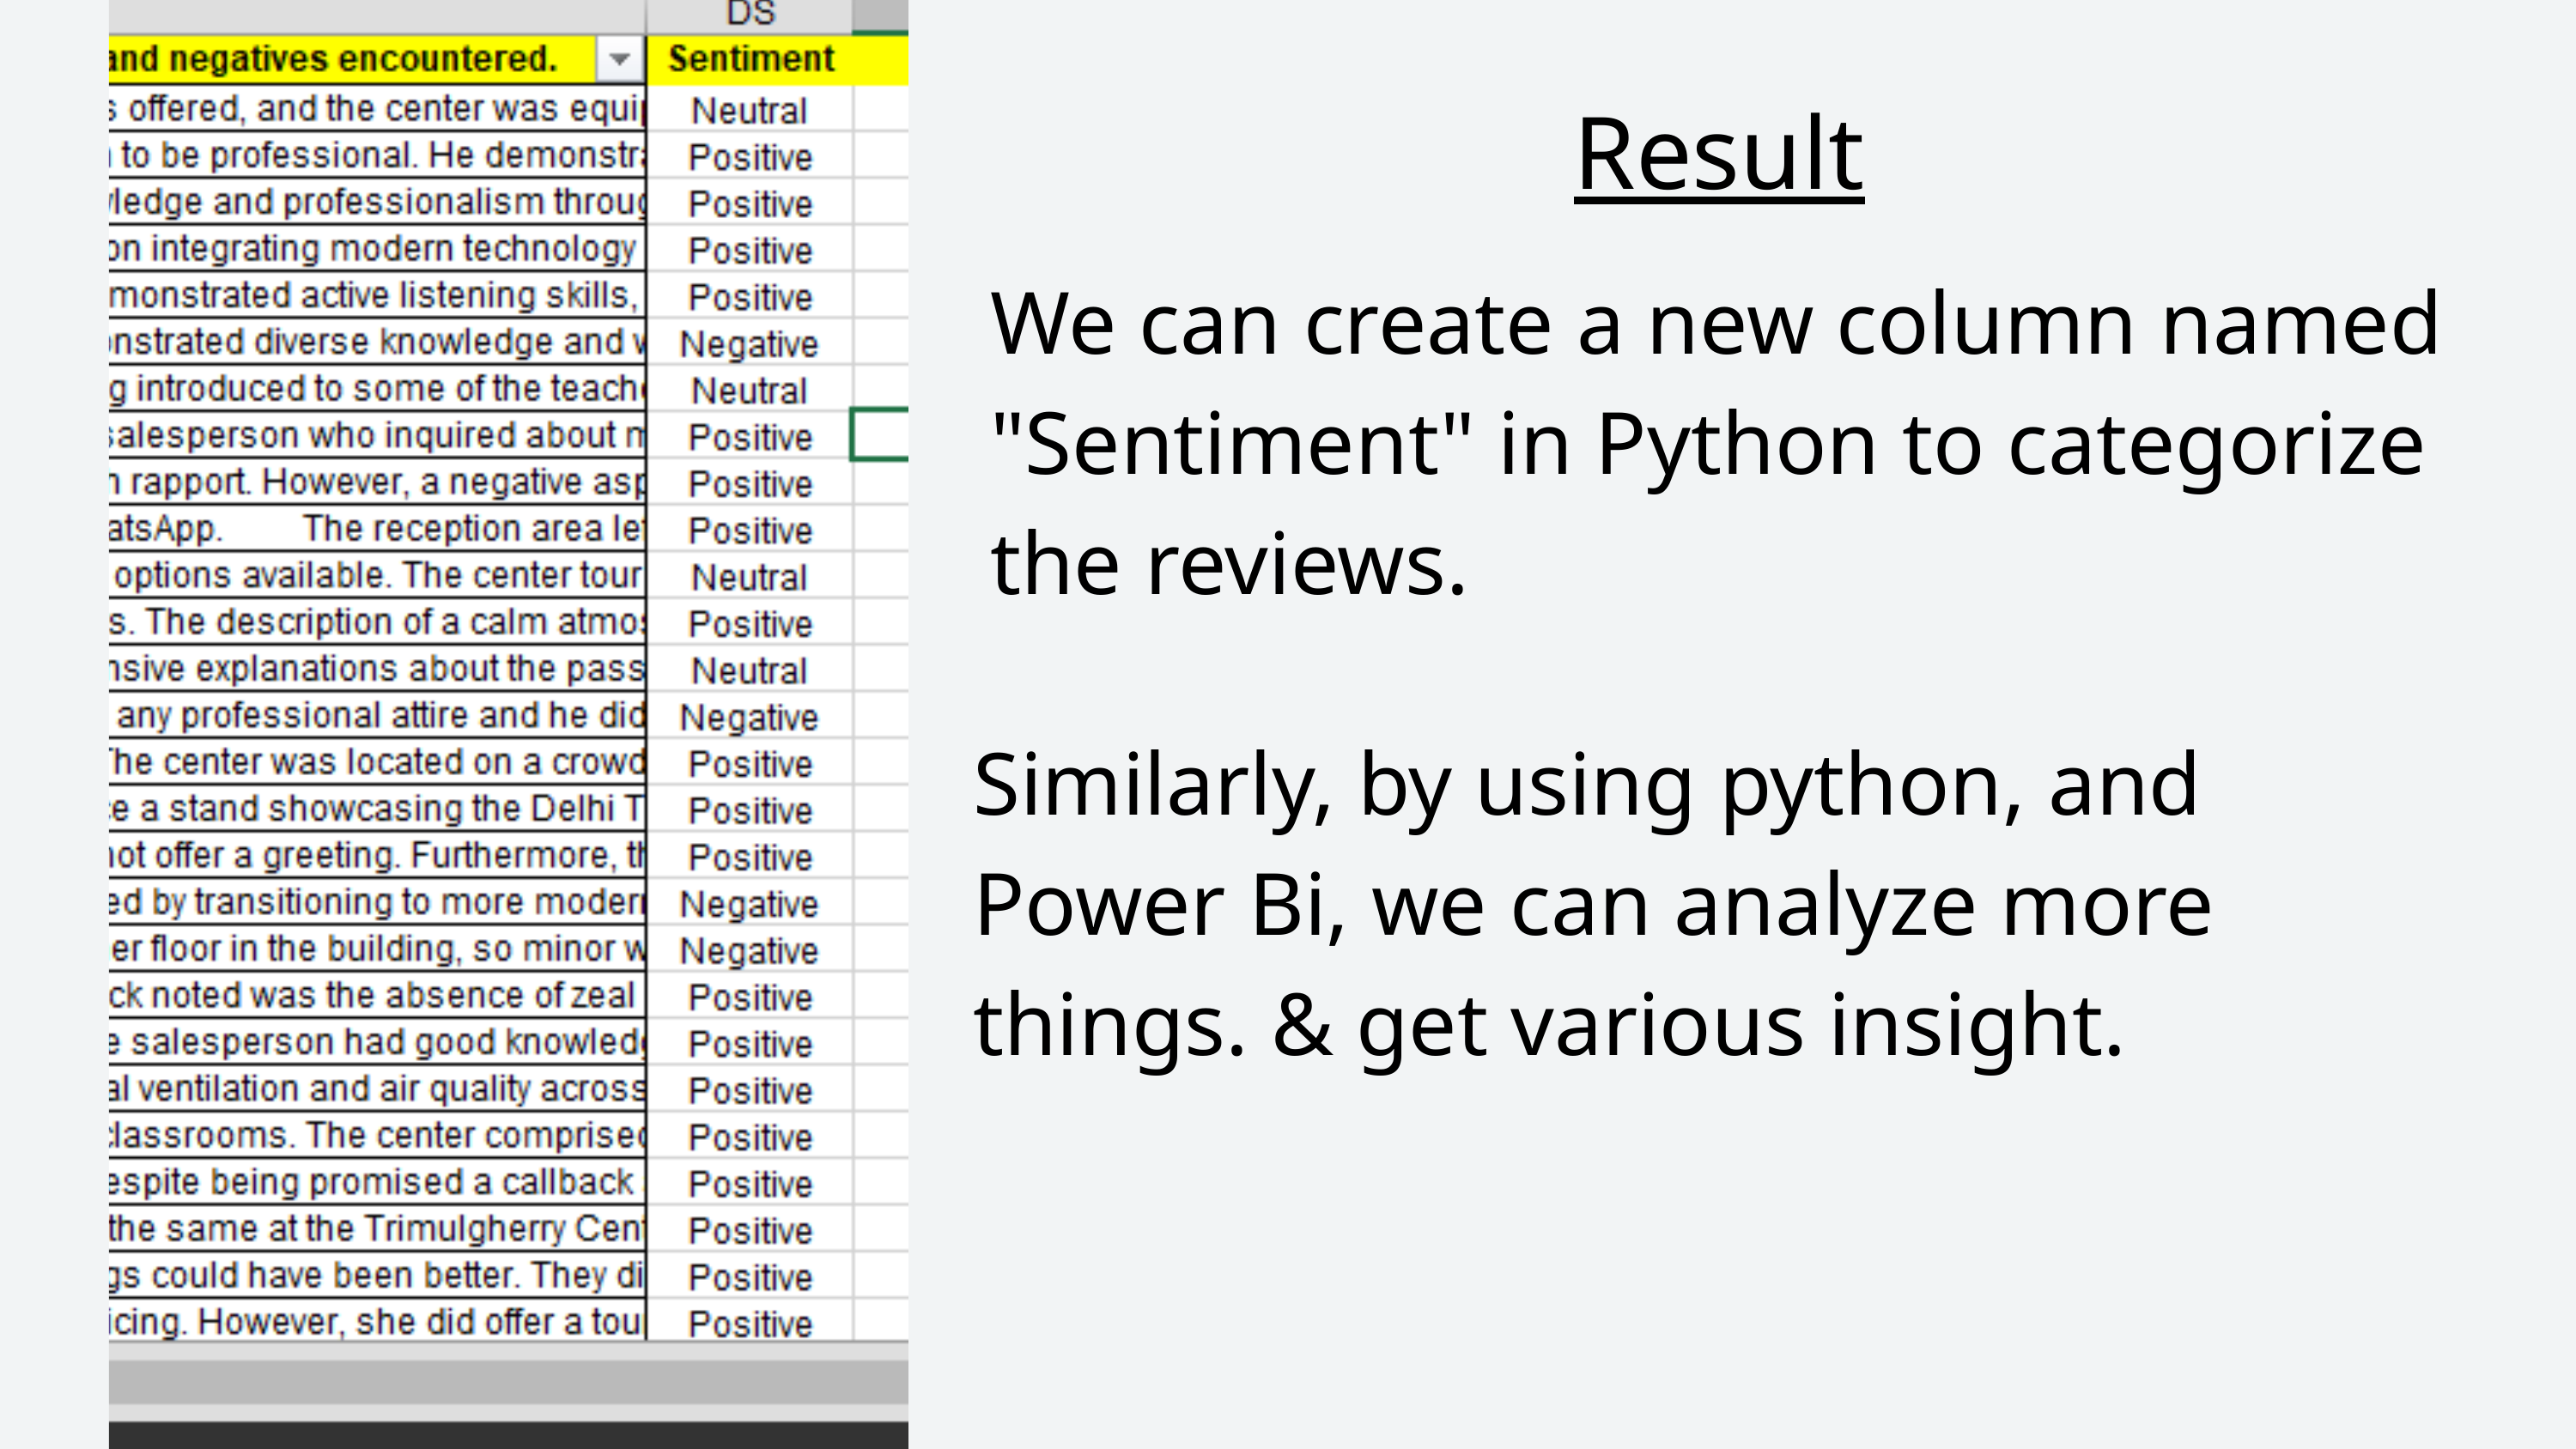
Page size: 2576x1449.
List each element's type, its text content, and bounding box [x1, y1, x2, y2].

text_box We can create a new column named "Sentiment" in Python to categorize the reviews. [990, 251, 2449, 612]
text_box Result [1564, 69, 1875, 209]
text_box Similarly, by using python, and Power Bi, we can analyze more things. & get various insight. [973, 712, 2432, 1073]
text_box [108, 0, 908, 1449]
